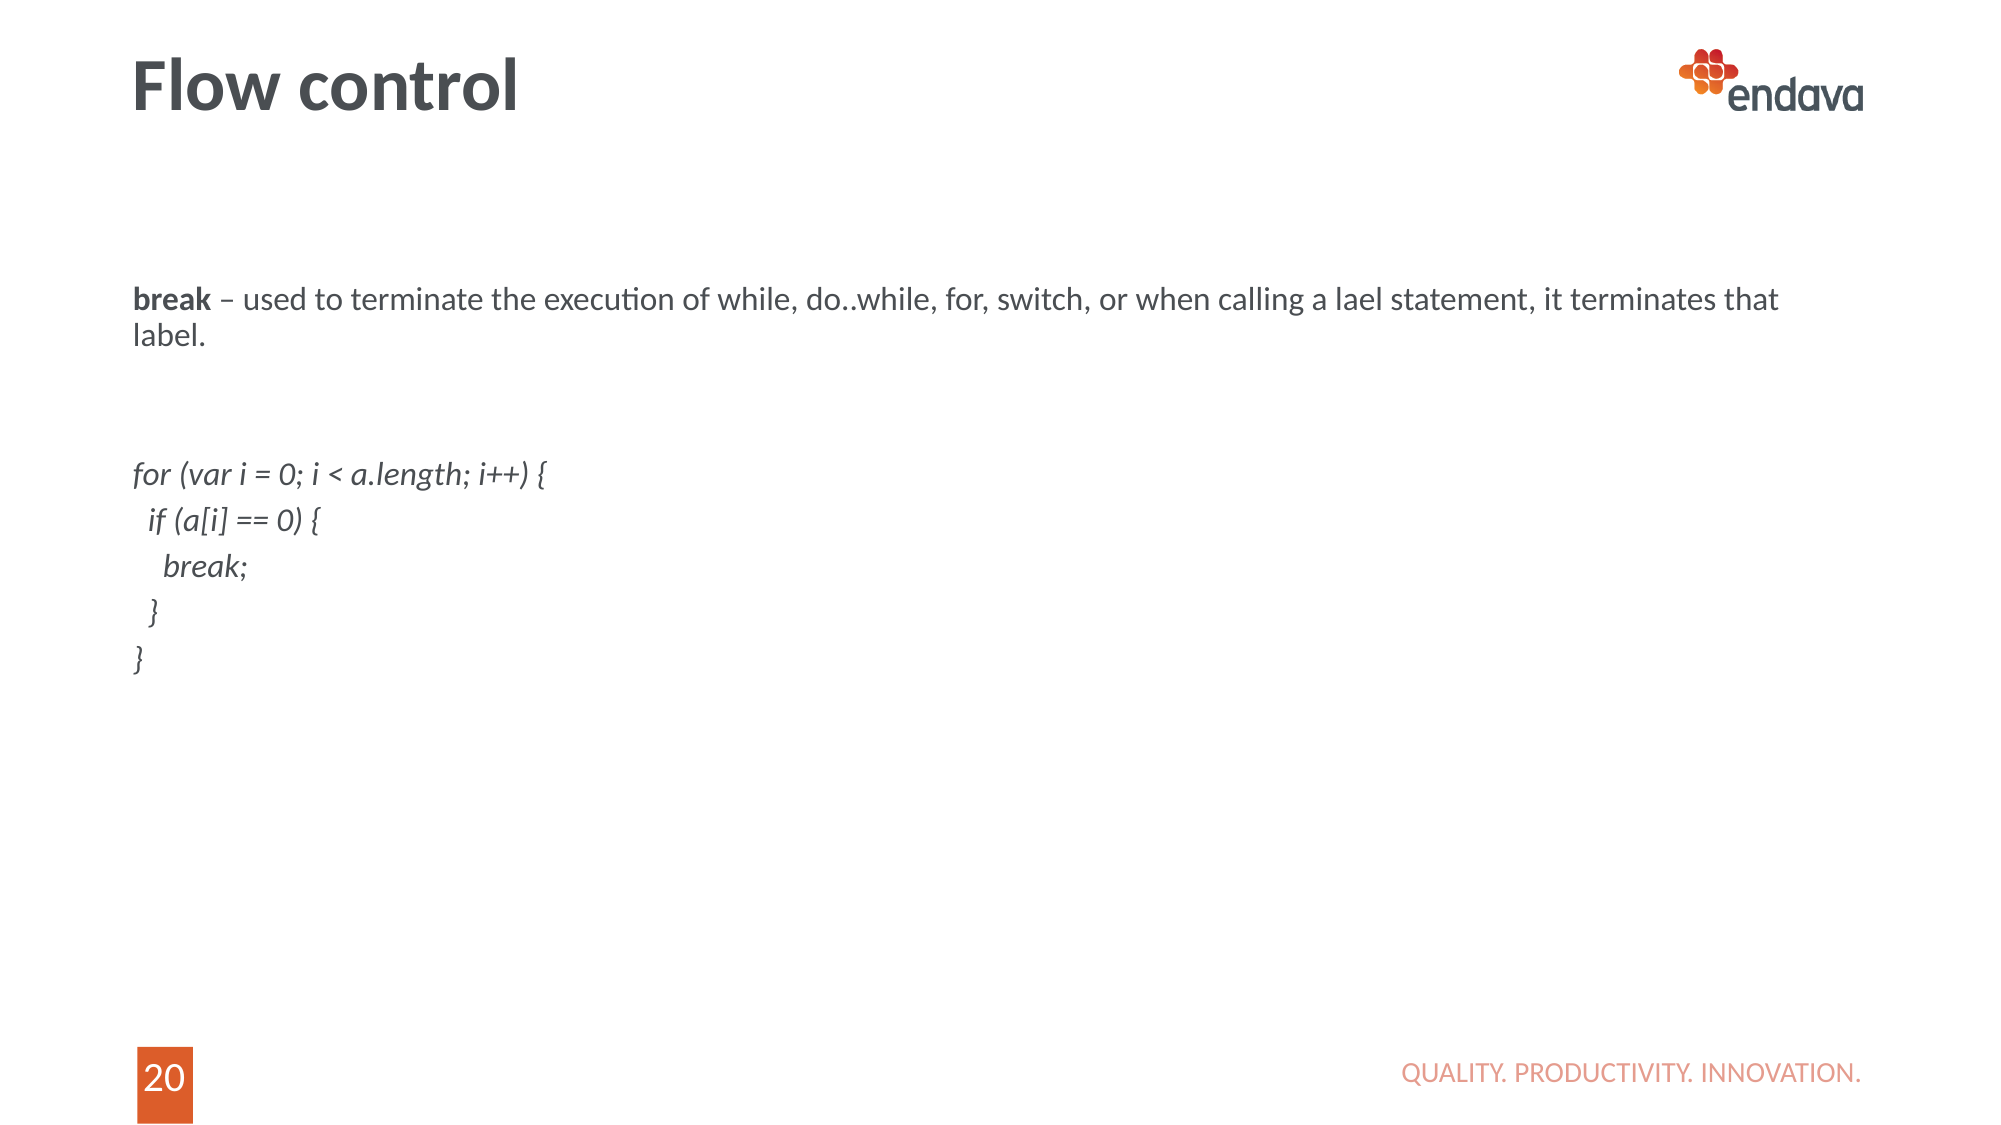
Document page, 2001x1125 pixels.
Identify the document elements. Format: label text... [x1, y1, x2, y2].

title Flow control [132, 38, 1530, 172]
slide_number QUALITY. PRODUCTIVITY. INNOVATION. [1252, 1040, 1863, 1101]
list break – used to terminate the execution of while, do..while, for, switch, or when calling a lael statement, it terminates that label. for (var i = 0; i < a.length; i++) { if (a[i] == 0) { break; } } [132, 274, 1863, 987]
picture [1679, 49, 1863, 111]
